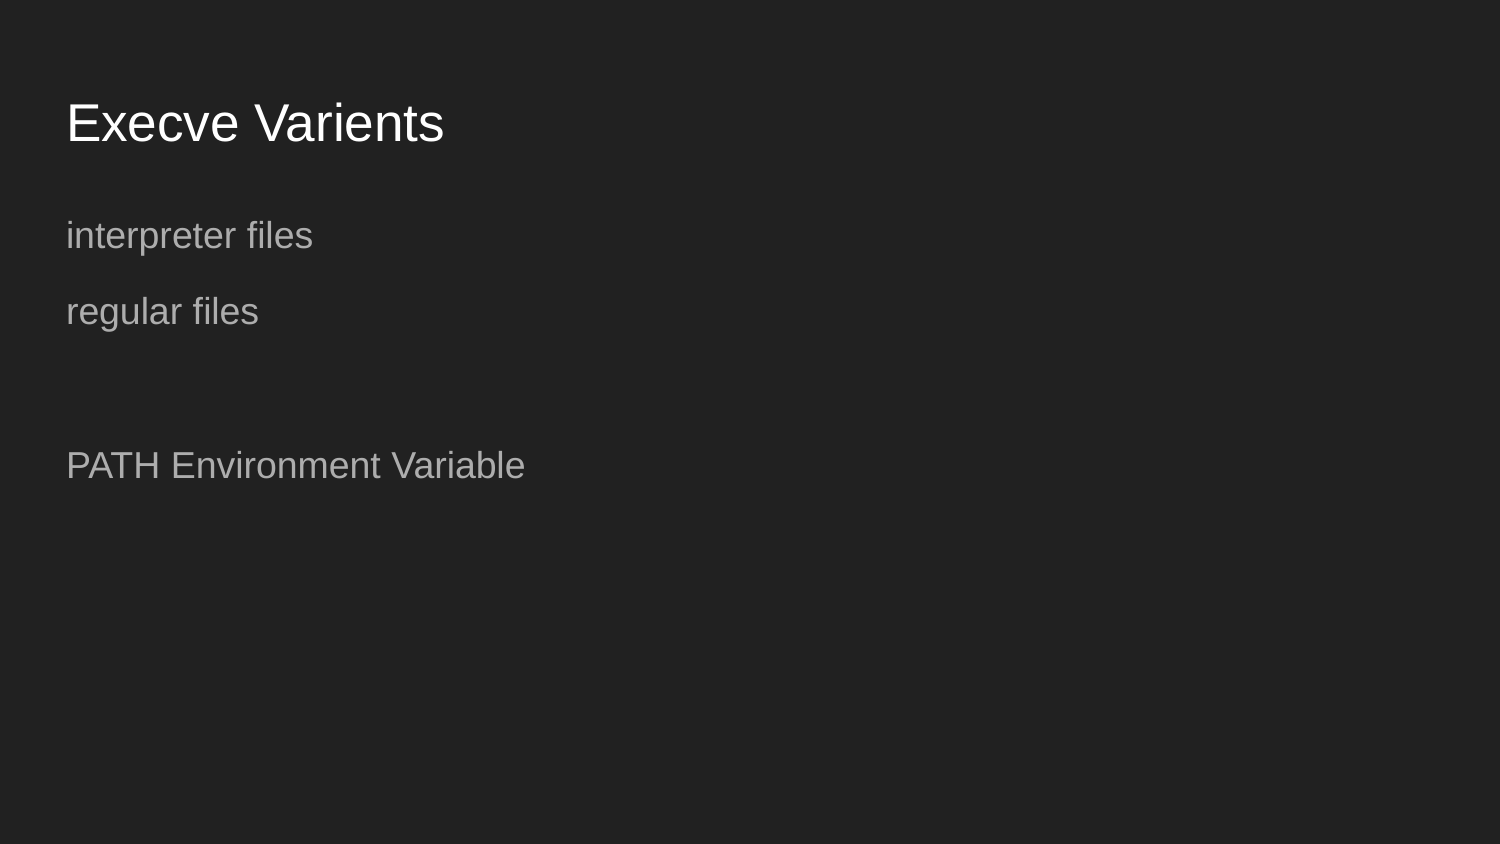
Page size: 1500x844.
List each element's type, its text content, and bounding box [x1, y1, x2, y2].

title Execve Varients [51, 72, 1449, 167]
list interpreter files regular files PATH Environment Variable [51, 189, 1449, 750]
